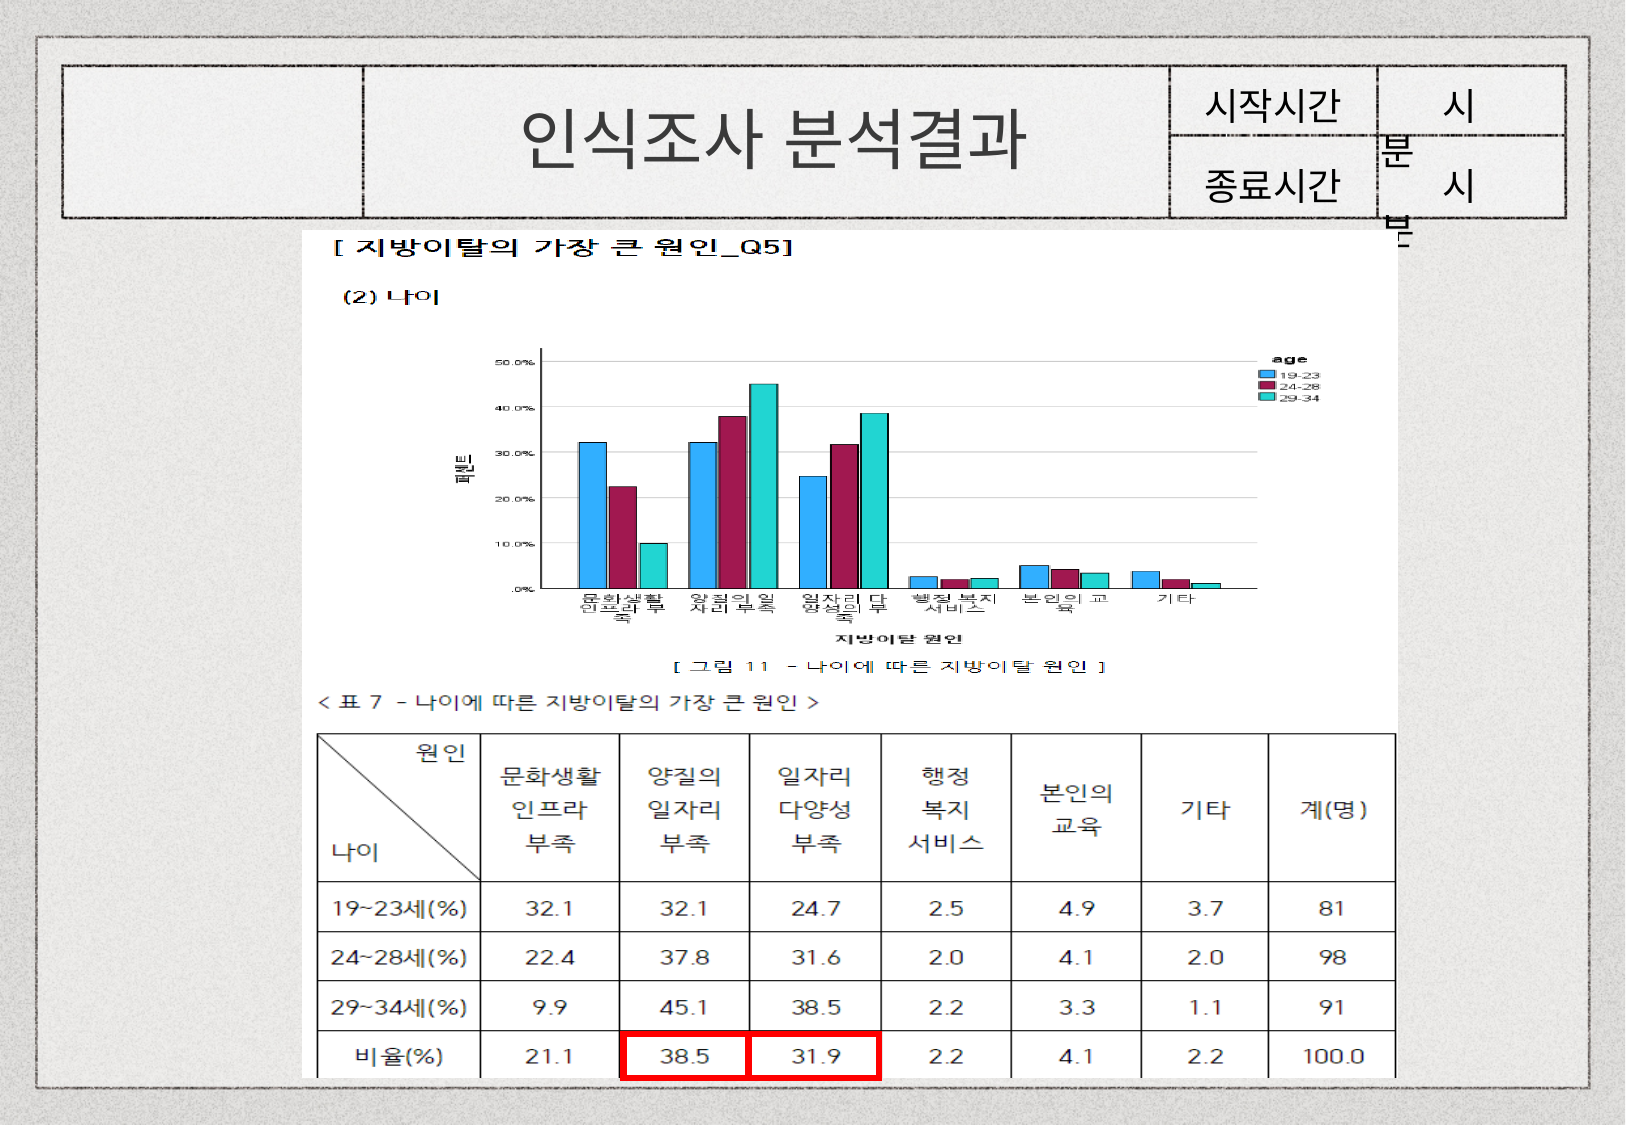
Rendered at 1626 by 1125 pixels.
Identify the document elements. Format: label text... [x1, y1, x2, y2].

text_box 인식조사 분석결과 [401, 90, 1148, 185]
picture [0, 0, 1626, 1125]
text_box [1189, 75, 1599, 217]
